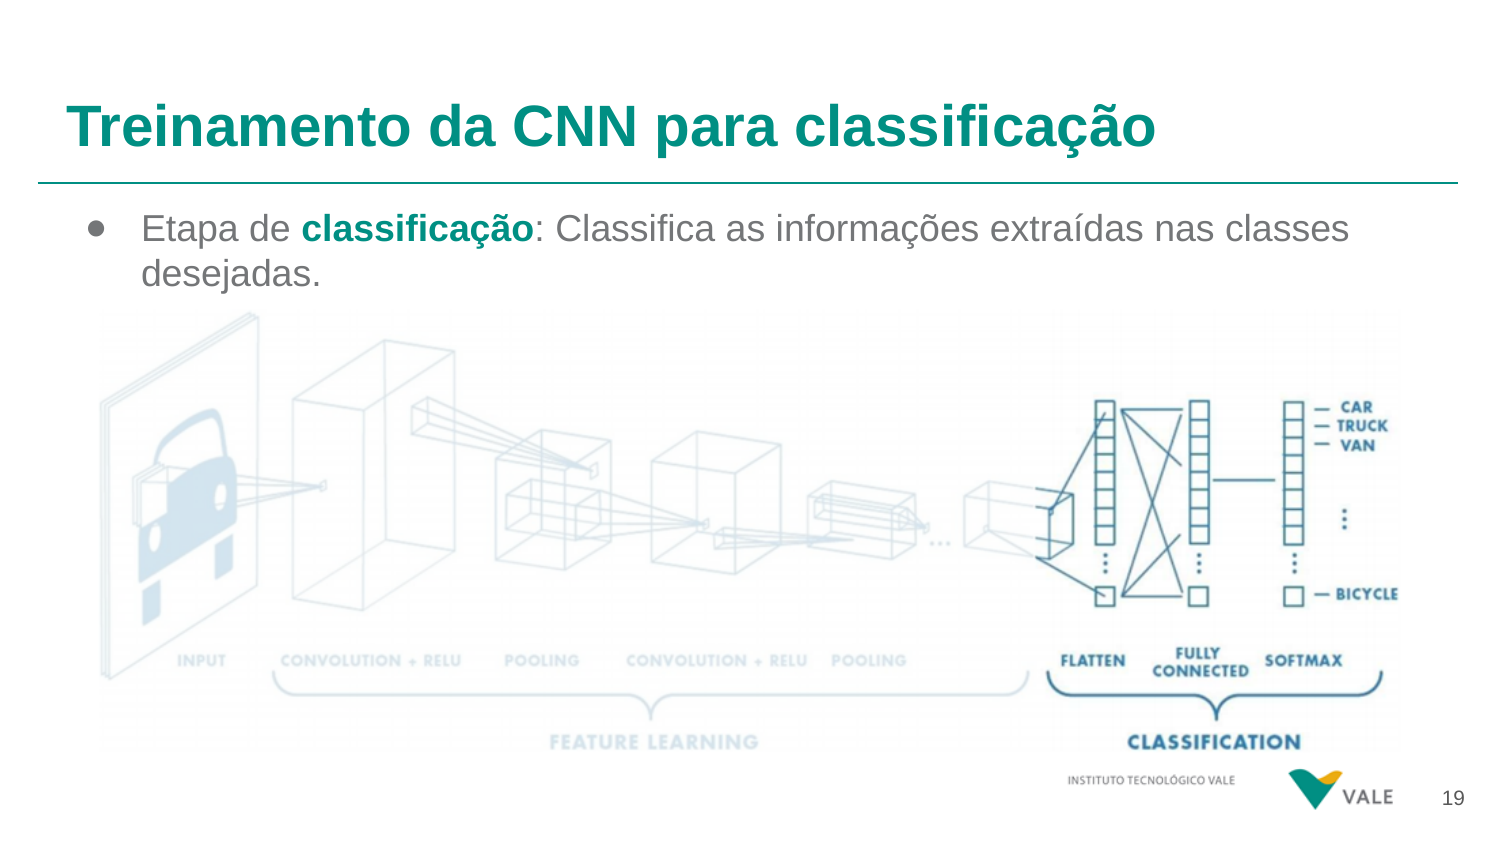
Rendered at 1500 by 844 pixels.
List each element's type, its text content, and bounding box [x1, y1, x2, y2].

slide_number 19 [1389, 764, 1480, 830]
title Treinamento da CNN para classificação [51, 72, 1449, 167]
picture [88, 306, 1413, 830]
list Etapa de classificação: Classifica as informações extraídas nas classes desejadas. [51, 189, 1449, 750]
